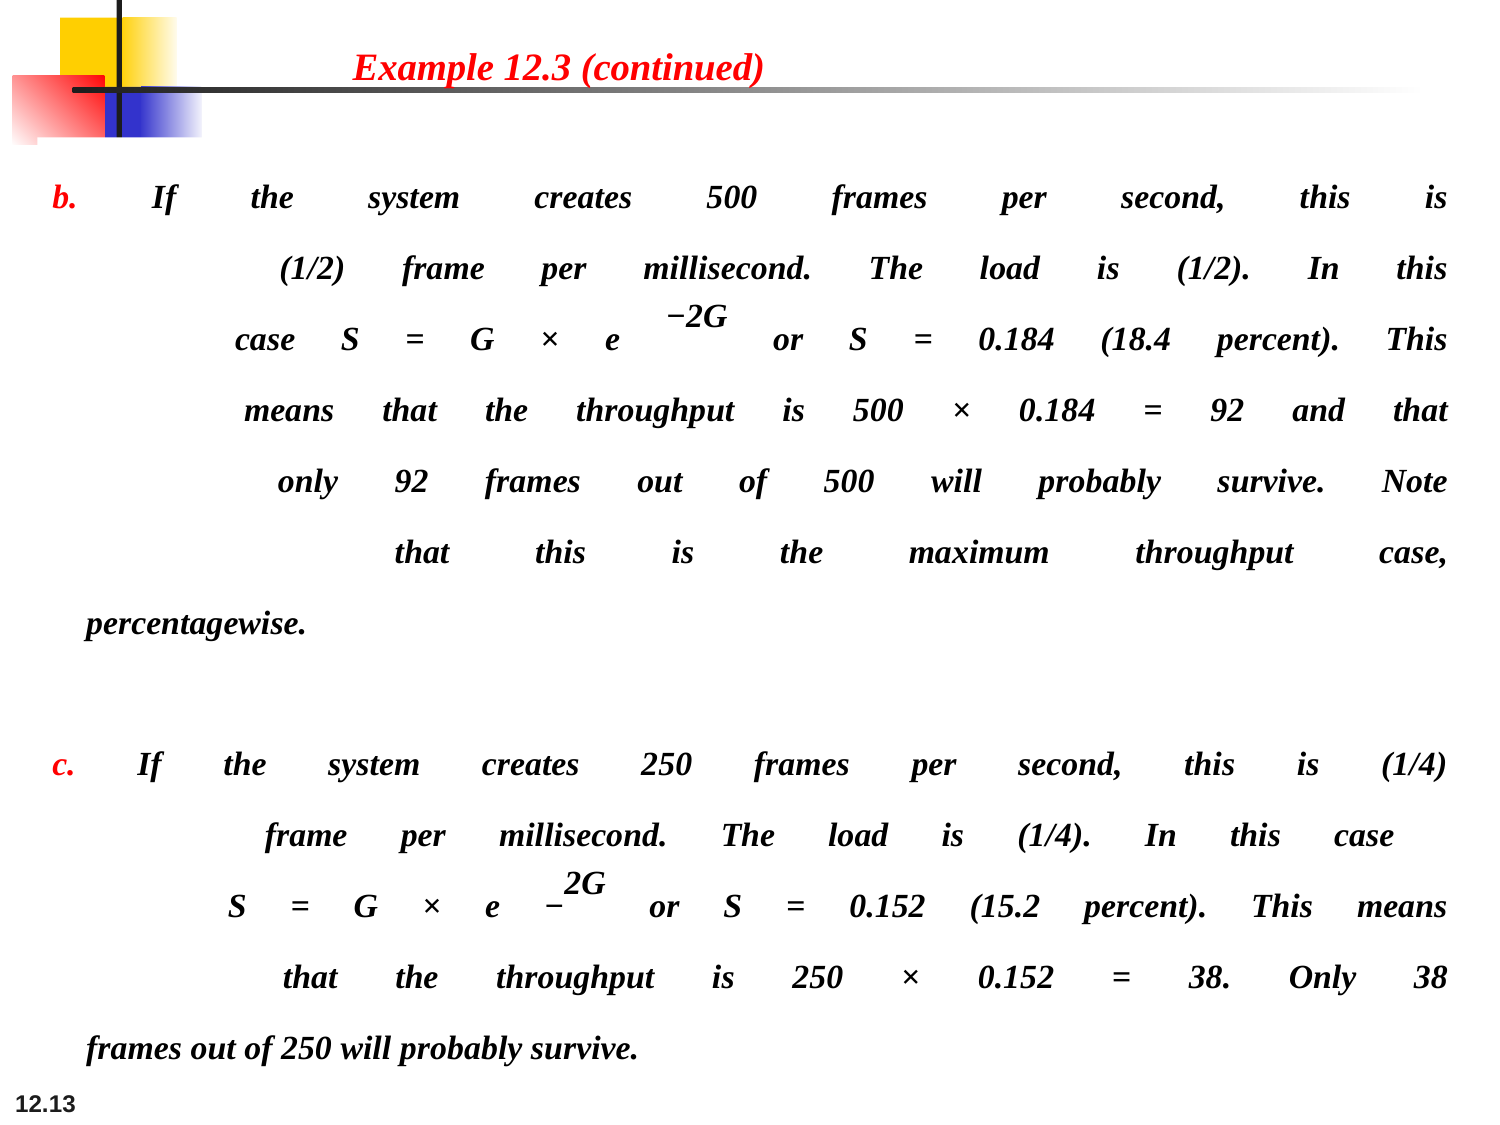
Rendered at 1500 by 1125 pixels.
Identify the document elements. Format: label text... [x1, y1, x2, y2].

text_box [780, 87, 1423, 93]
text_box Example 12.3 (continued) [337, 0, 780, 96]
text_box [141, 93, 202, 137]
text_box [116, 93, 122, 137]
text_box b. If the system creates 500 frames per second, this is (1/2) frame per millisecond. The load is (1/2). In this case S = G × e −2G or S = 0.184 (18.4 percent). This means that the throughput is 500 × 0.184 = 92 and that only 92 frames out of 500 will probably survive. Note that this is the maximum throughput case, percentagewise. c. If the system creates 250 frames per second, this is (1/4) frame per millisecond. The load is (1/4). In this case S = G × e −2G or S = 0.152 (15.2 percent). This means that the throughput is 250 × 0.152 = 38. Only 38 frames out of 250 will probably survive. [37, 137, 1463, 1074]
text_box [122, 93, 141, 137]
text_box [72, 87, 337, 93]
slide_number 12.13 [0, 1049, 313, 1125]
text_box [105, 93, 116, 137]
text_box [122, 17, 177, 86]
text_box [12, 75, 105, 145]
text_box [116, 0, 122, 87]
text_box [60, 17, 116, 86]
